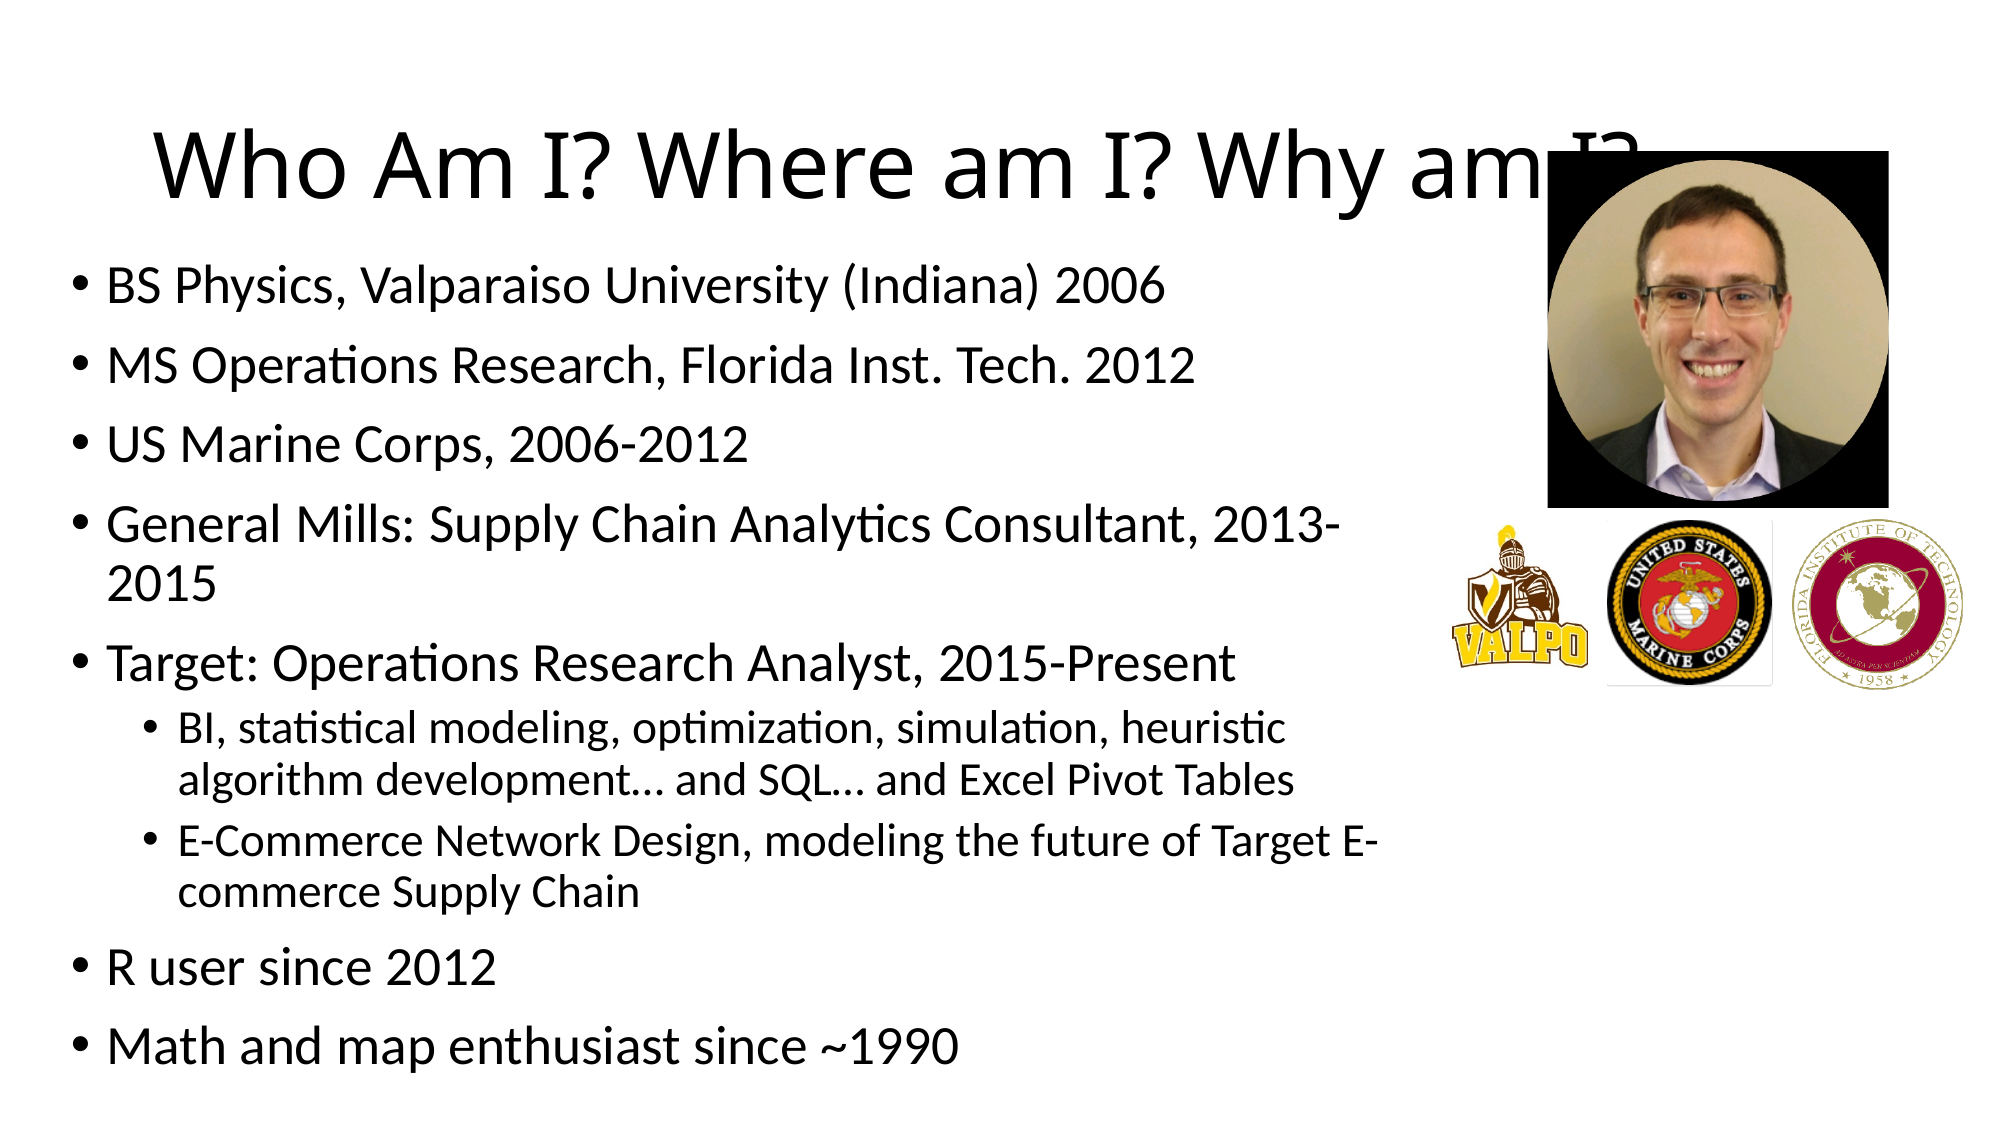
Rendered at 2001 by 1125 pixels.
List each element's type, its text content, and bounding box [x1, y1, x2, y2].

list BS Physics, Valparaiso University (Indiana) 2006 MS Operations Research, Florida Inst. Tech. 2012 US Marine Corps, 2006-2012 General Mills: Supply Chain Analytics Consultant, 2013-2015 Target: Operations Research Analyst, 2015-Present BI, statistical modeling, optimization, simulation, heuristic algorithm development… and SQL… and Excel Pivot Tables E-Commerce Network Design, modeling the future of Target E-commerce Supply Chain R user since 2012 Math and map enthusiast since ~1990 [55, 248, 1433, 1090]
picture [1547, 151, 1889, 508]
picture [1607, 520, 1773, 688]
title Who Am I? Where am I? Why am I? [137, 59, 1863, 278]
picture [1452, 525, 1588, 668]
picture [1792, 519, 1963, 690]
